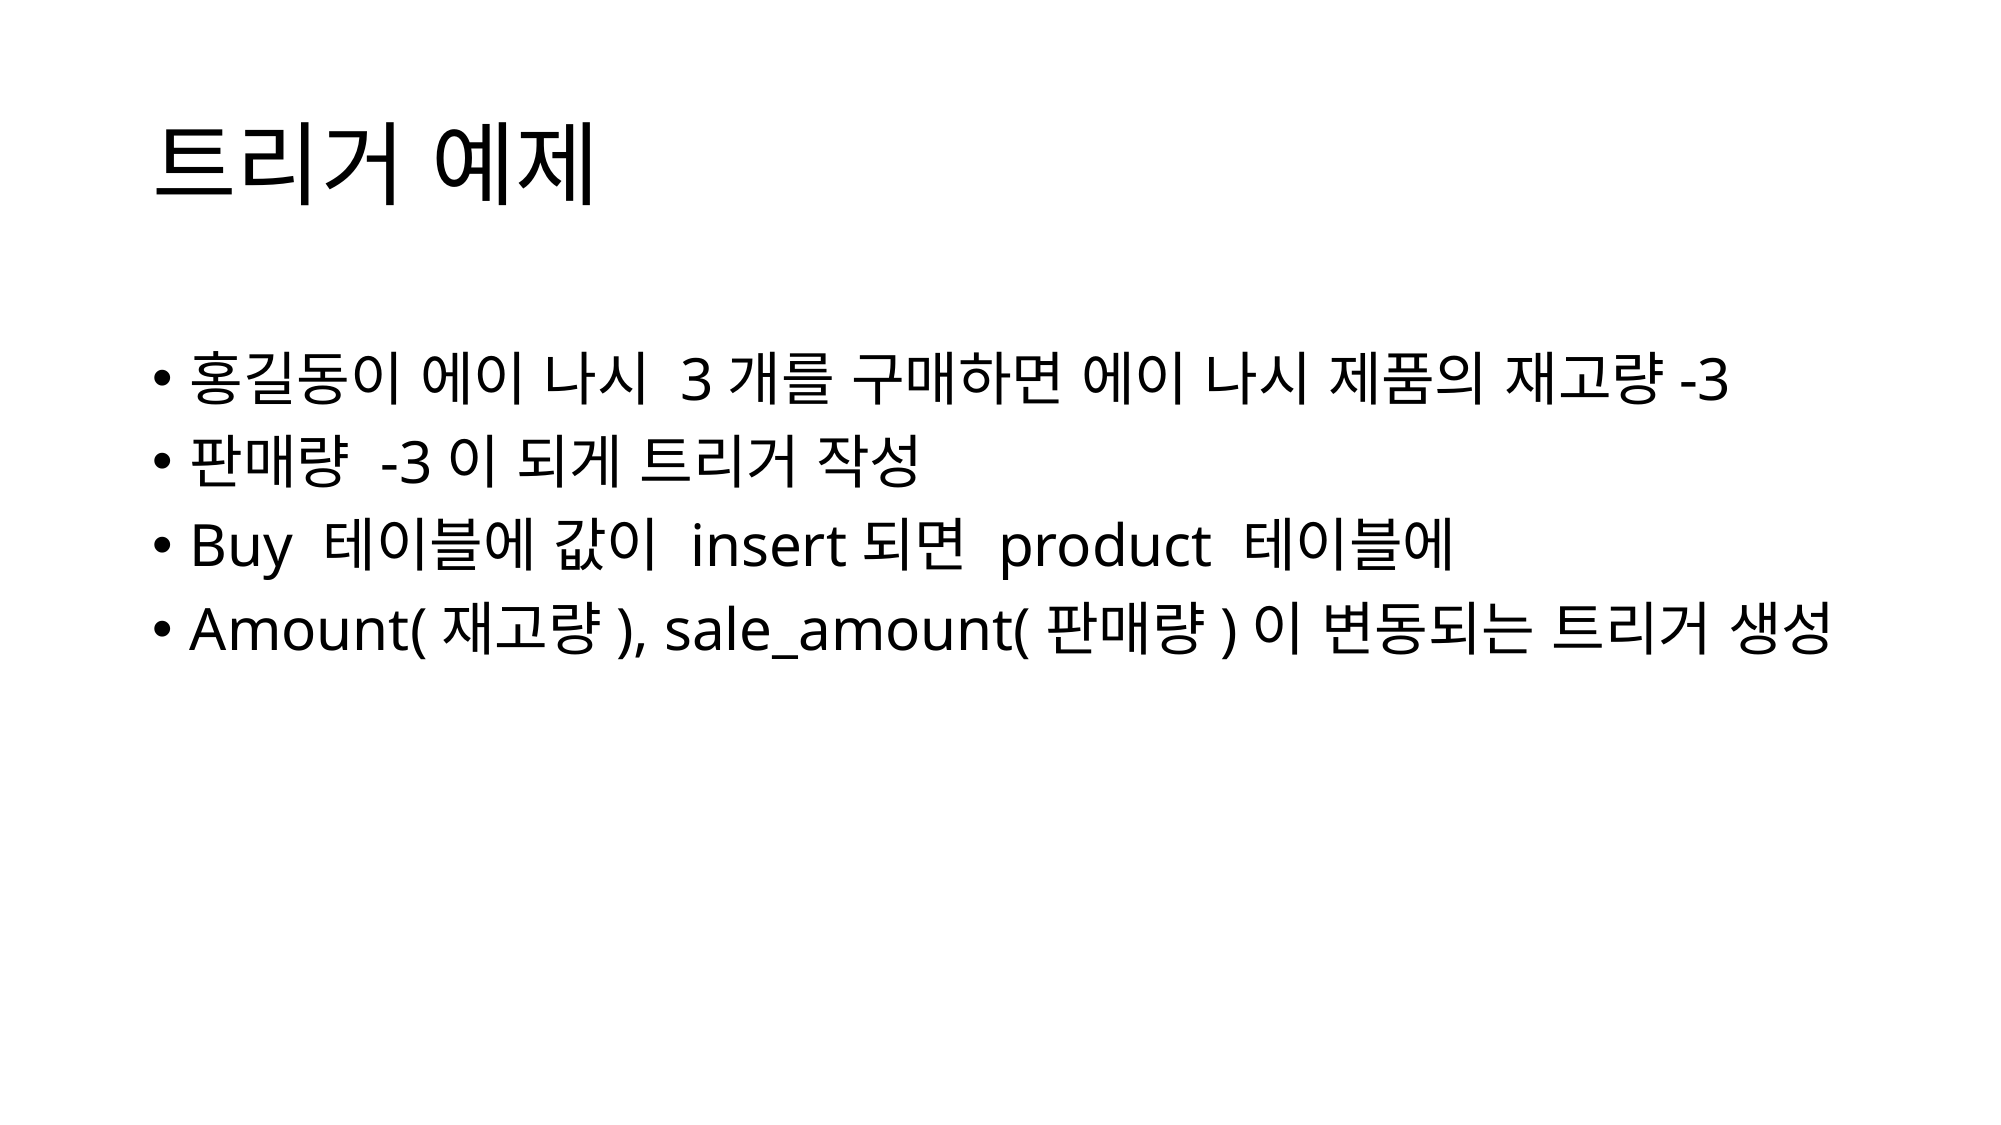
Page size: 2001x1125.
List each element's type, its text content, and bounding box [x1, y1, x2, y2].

list 홍길동이 에이 나시 3개를 구매하면 에이 나시 제품의 재고량-3 판매량 -3이 되게 트리거 작성 Buy 테이블에 값이 insert되면 product 테이블에 Amount(재고량), sale_amount(판매량)이 변동되는 트리거 생성 [137, 299, 1863, 1014]
title 트리거 예제 [137, 59, 1863, 278]
